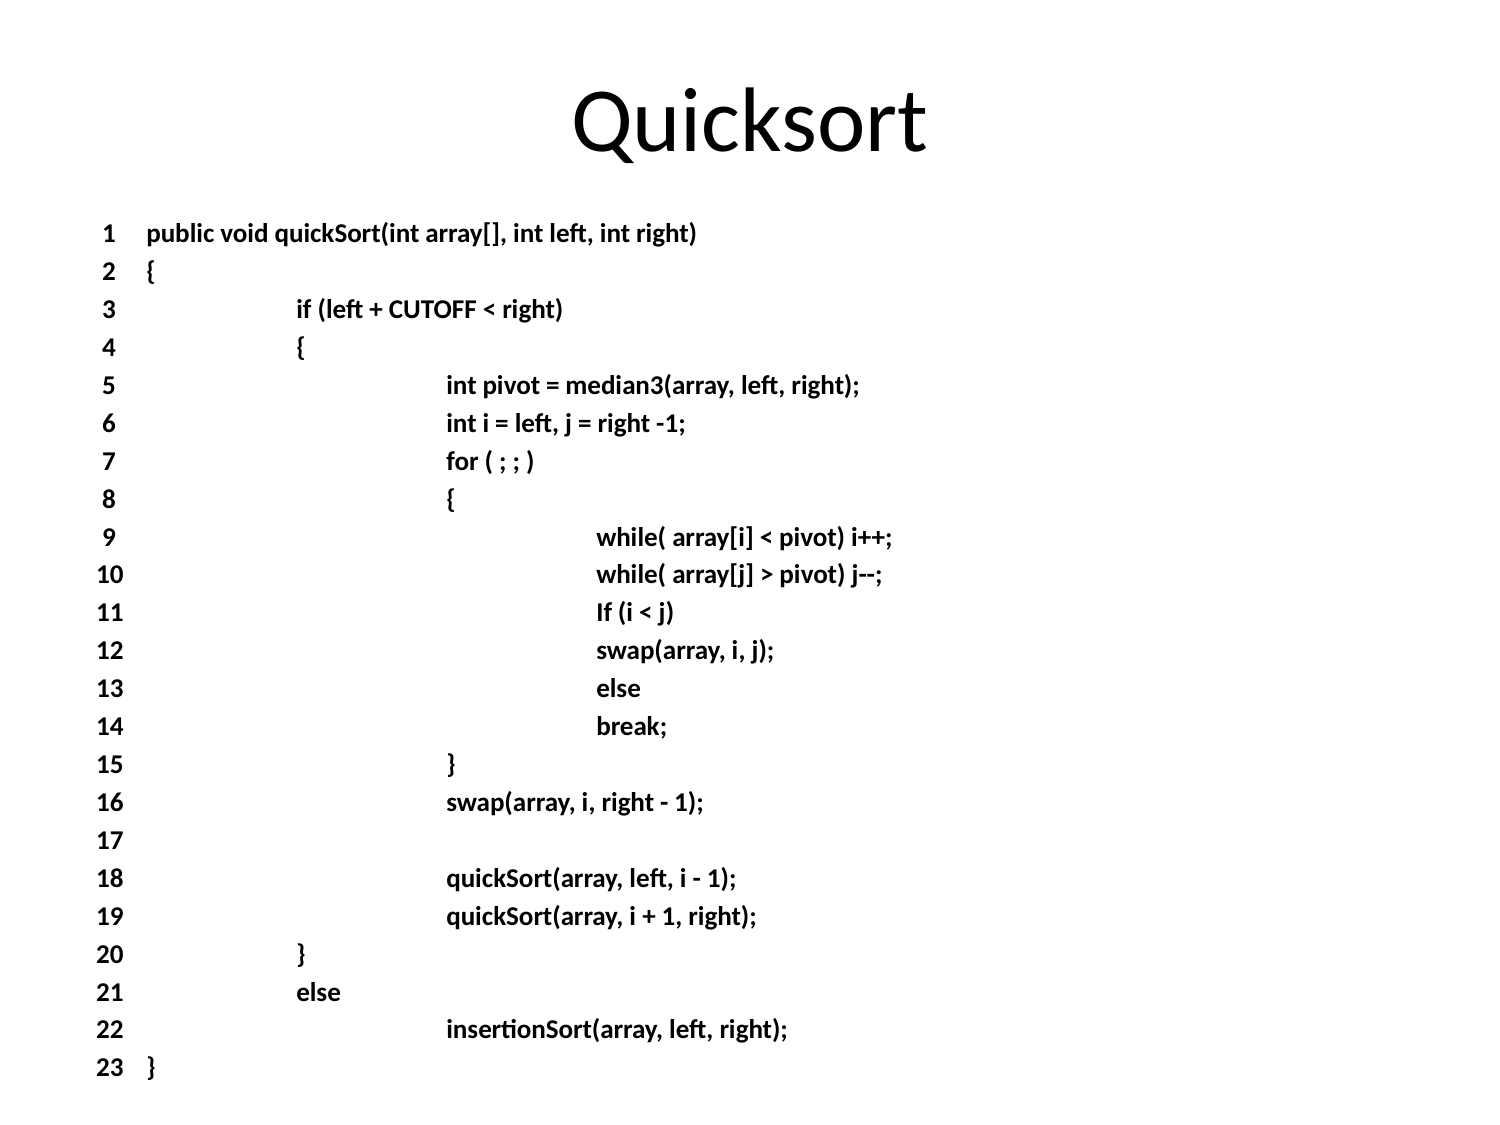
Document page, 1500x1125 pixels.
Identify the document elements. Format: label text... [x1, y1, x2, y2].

title Quicksort [75, 45, 1425, 185]
list 1 public void quickSort(int array[], int left, int right) 2 { 3 if (left + CUTOFF < right) 4 { 5 int pivot = median3(array, left, right); 6 int i = left, j = right -1; 7 for ( ; ; ) 8 { 9 while( array[i] < pivot) i++; 10 while( array[j] > pivot) j--; 11 If (i < j) 12 swap(array, i, j); 13 else 14 break; 15 } 16 swap(array, i, right - 1); 17 18 quickSort(array, left, i - 1); 19 quickSort(array, i + 1, right); 20 } 21 else 22 insertionSort(array, left, right); 23 } [75, 208, 1425, 1005]
